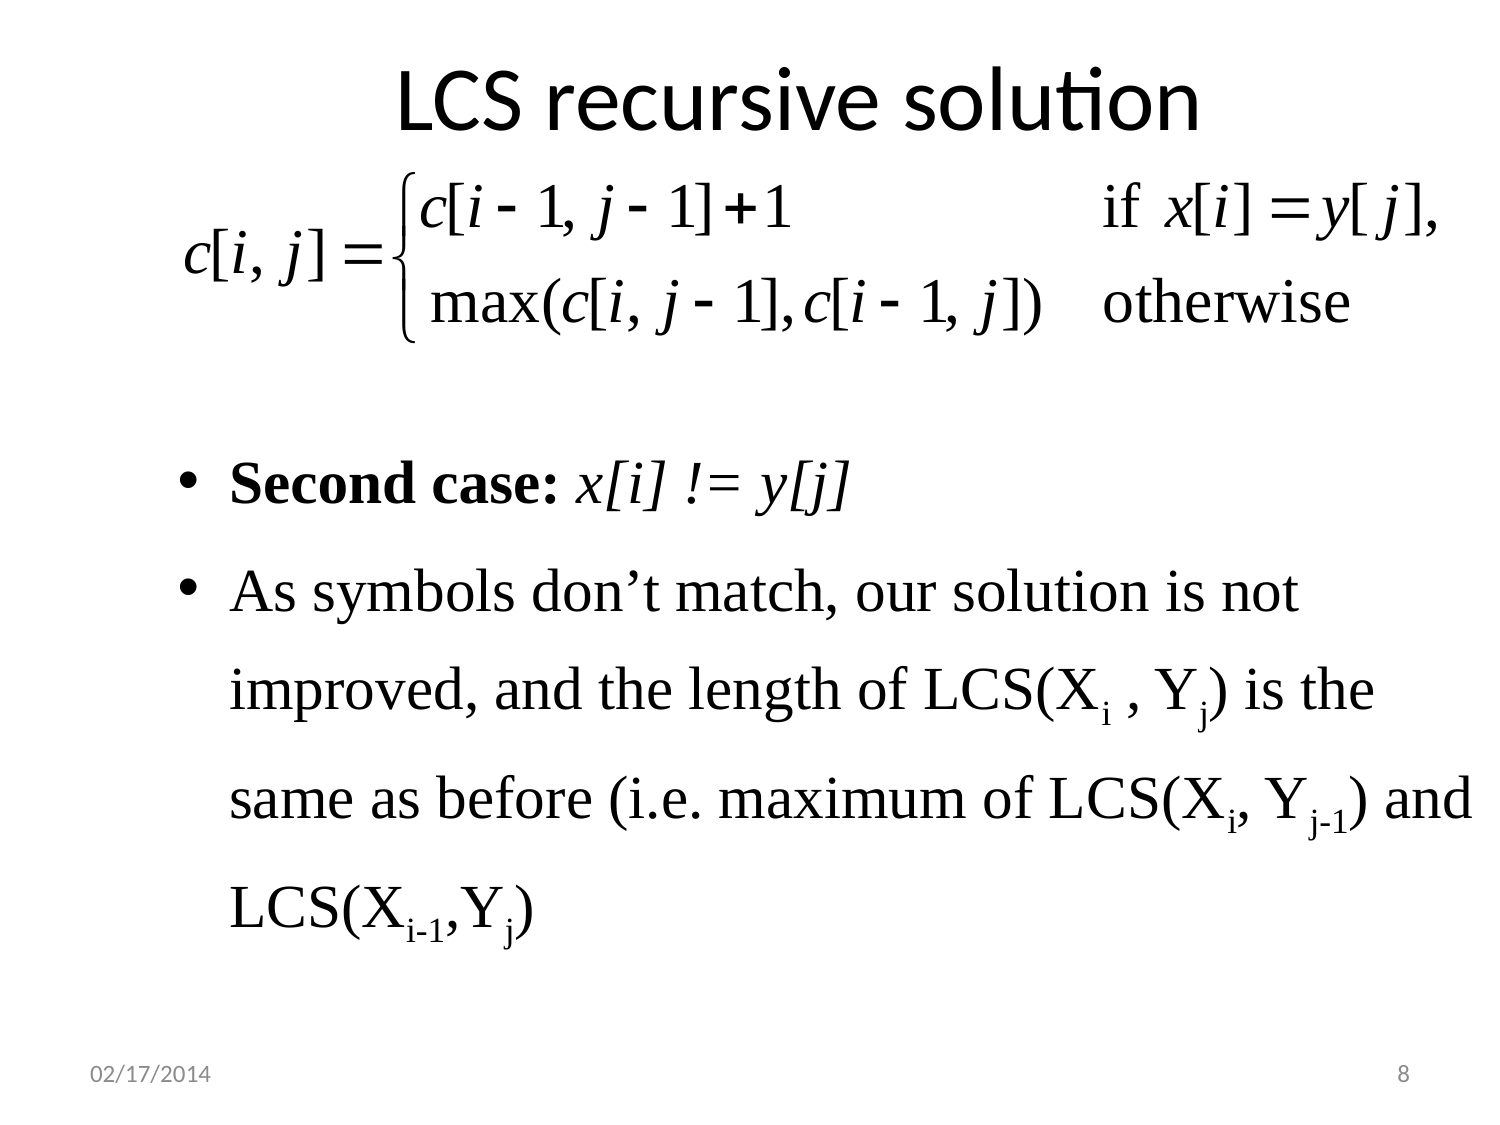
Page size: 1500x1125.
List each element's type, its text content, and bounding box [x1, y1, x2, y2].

list Second case: x[i] != y[j] As symbols don’t match, our solution is not improved, and the length of LCS(Xi , Yj) is the same as before (i.e. maximum of LCS(Xi, Yj-1) and LCS(Xi-1,Yj) [162, 412, 1500, 963]
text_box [174, 162, 1451, 354]
slide_number 8 [1074, 1042, 1425, 1103]
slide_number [75, 1042, 425, 1103]
title LCS recursive solution [150, 0, 1450, 188]
